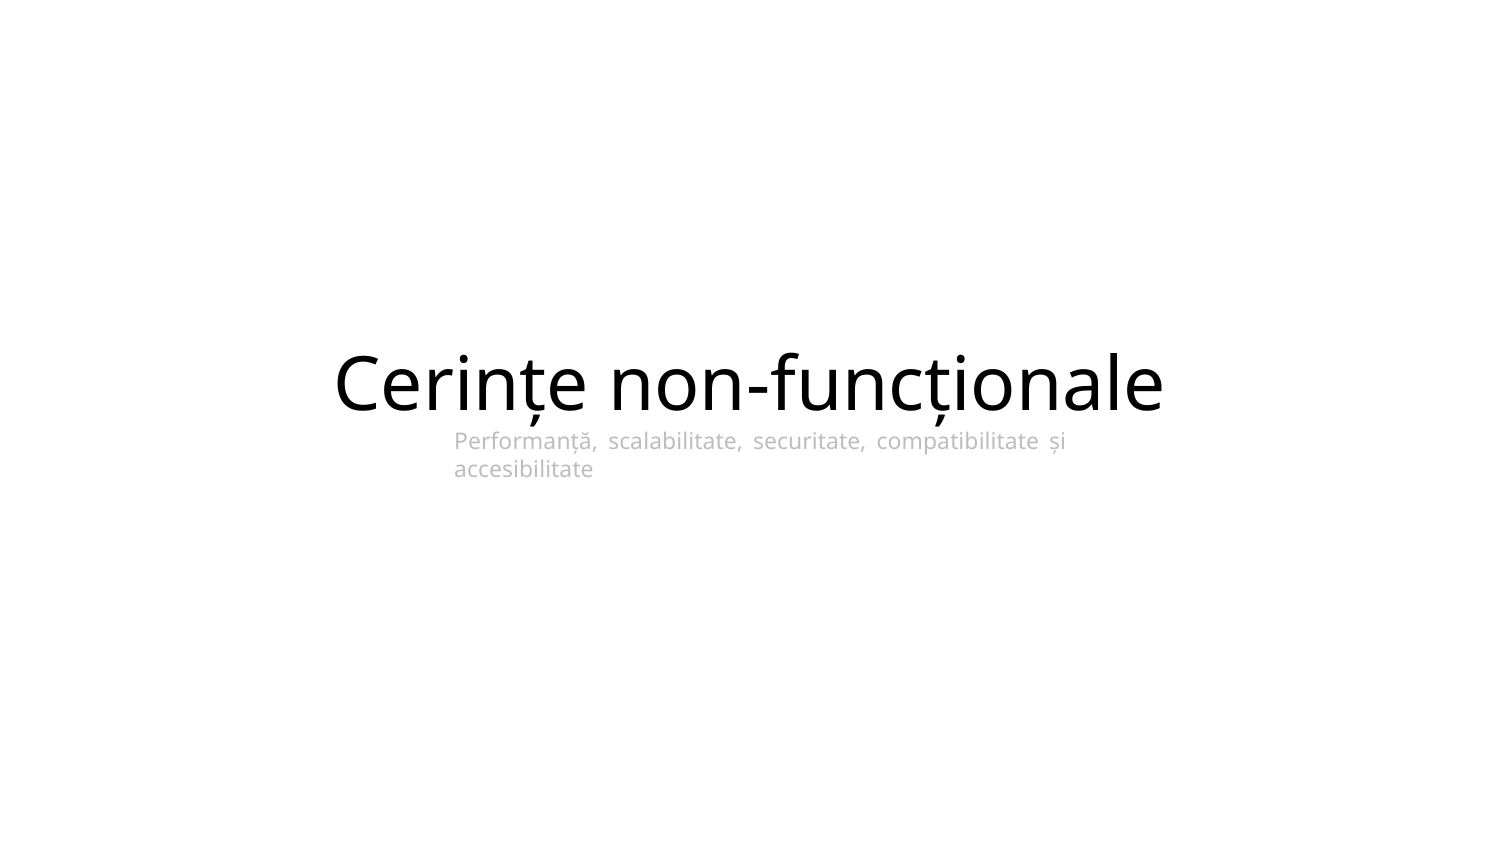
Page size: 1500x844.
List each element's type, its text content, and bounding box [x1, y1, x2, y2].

text_box Performanță, scalabilitate, securitate, compatibilitate și accesibilitate [439, 419, 1082, 494]
title Cerințe non-funcționale [58, 319, 1442, 414]
